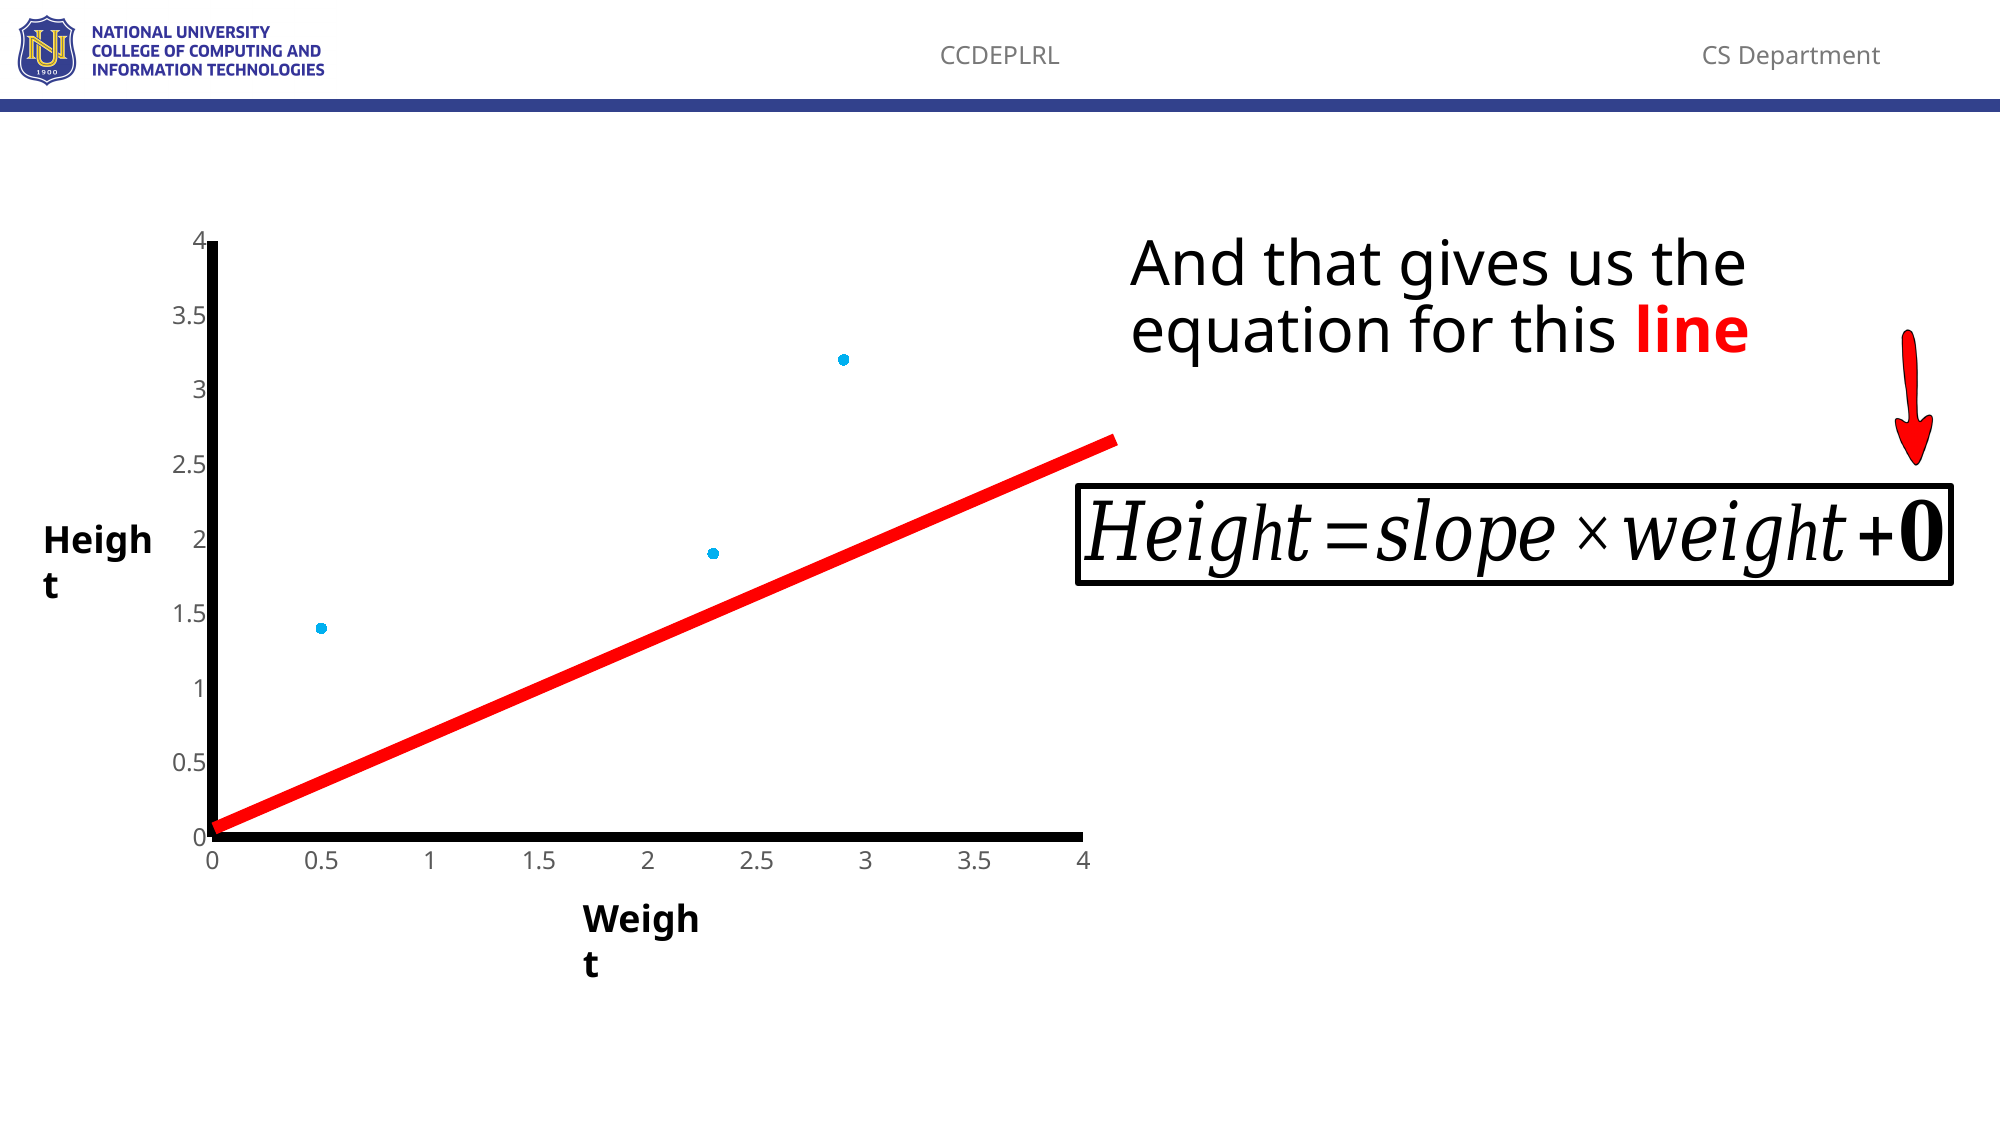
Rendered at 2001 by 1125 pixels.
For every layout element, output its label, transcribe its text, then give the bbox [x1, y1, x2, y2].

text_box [213, 438, 1116, 829]
picture [0, 0, 337, 99]
text_box Weight [568, 889, 721, 993]
picture [1822, 311, 2000, 490]
list And that gives us the equation for this line [1115, 223, 1860, 355]
text_box Height [27, 509, 171, 614]
chart [171, 222, 1096, 889]
